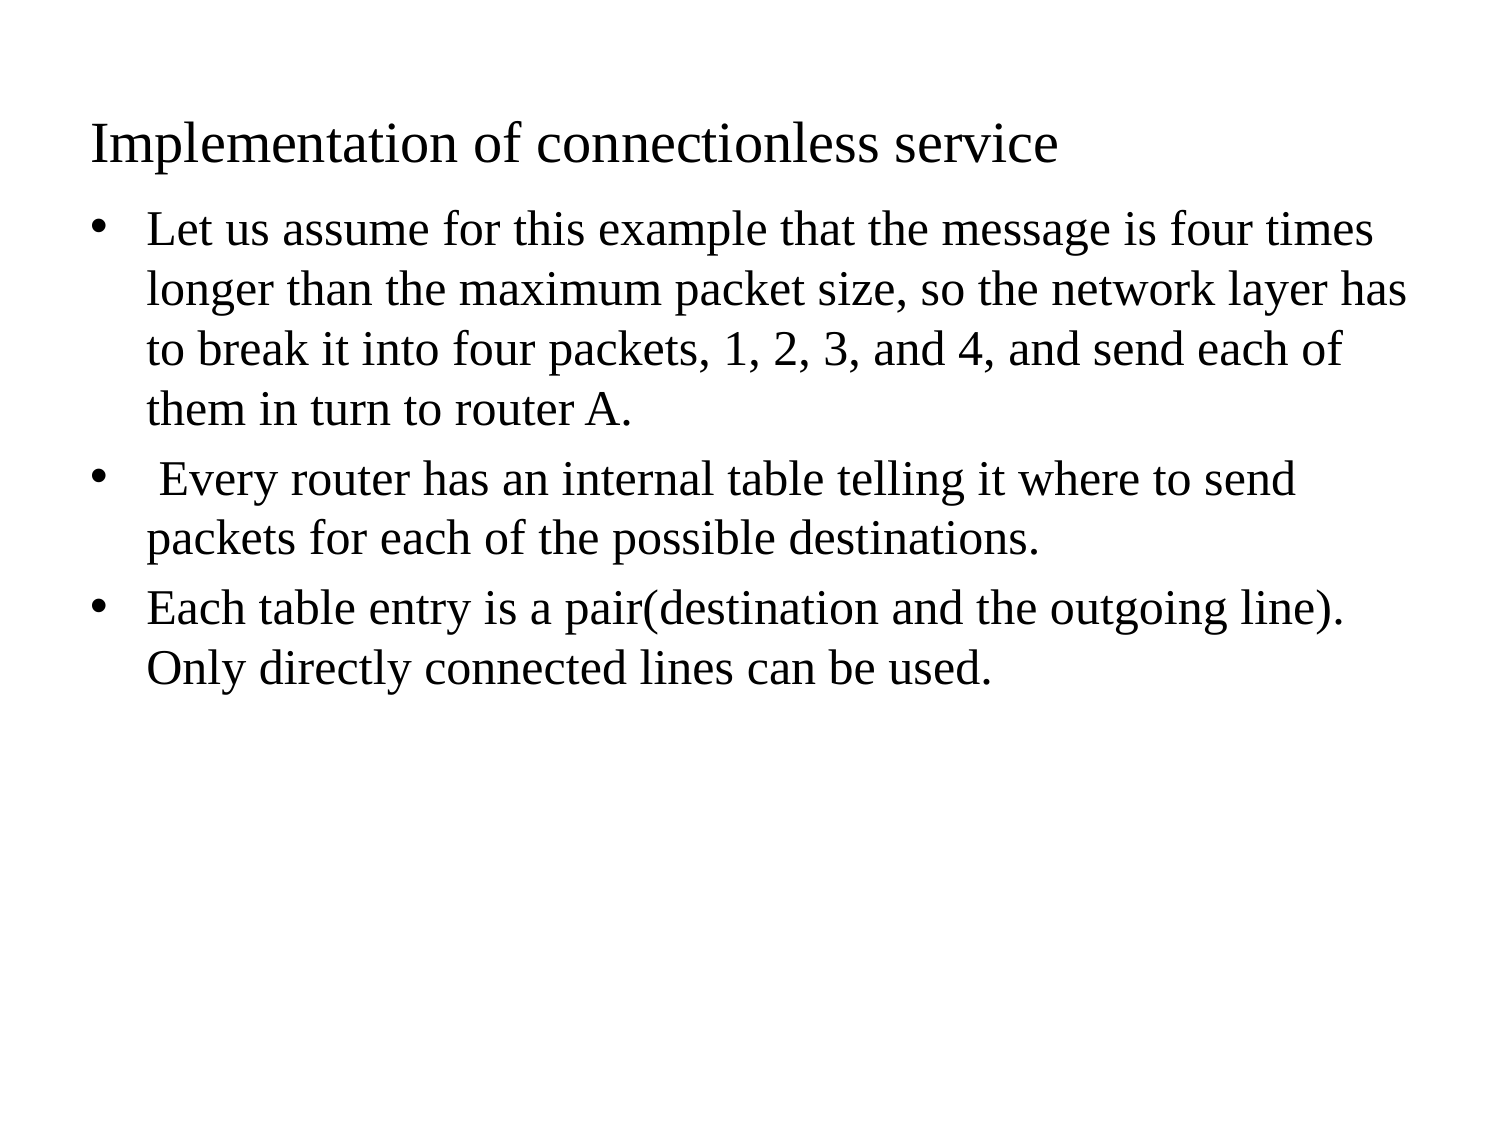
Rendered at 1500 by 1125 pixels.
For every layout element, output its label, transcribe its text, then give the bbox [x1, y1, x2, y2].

list Let us assume for this example that the message is four times longer than the maximum packet size, so the network layer has to break it into four packets, 1, 2, 3, and 4, and send each of them in turn to router A. Every router has an internal table telling it where to send packets for each of the possible destinations. Each table entry is a pair(destination and the outgoing line). Only directly connected lines can be used. [75, 187, 1425, 1005]
title Implementation of connectionless service [75, 45, 1425, 187]
